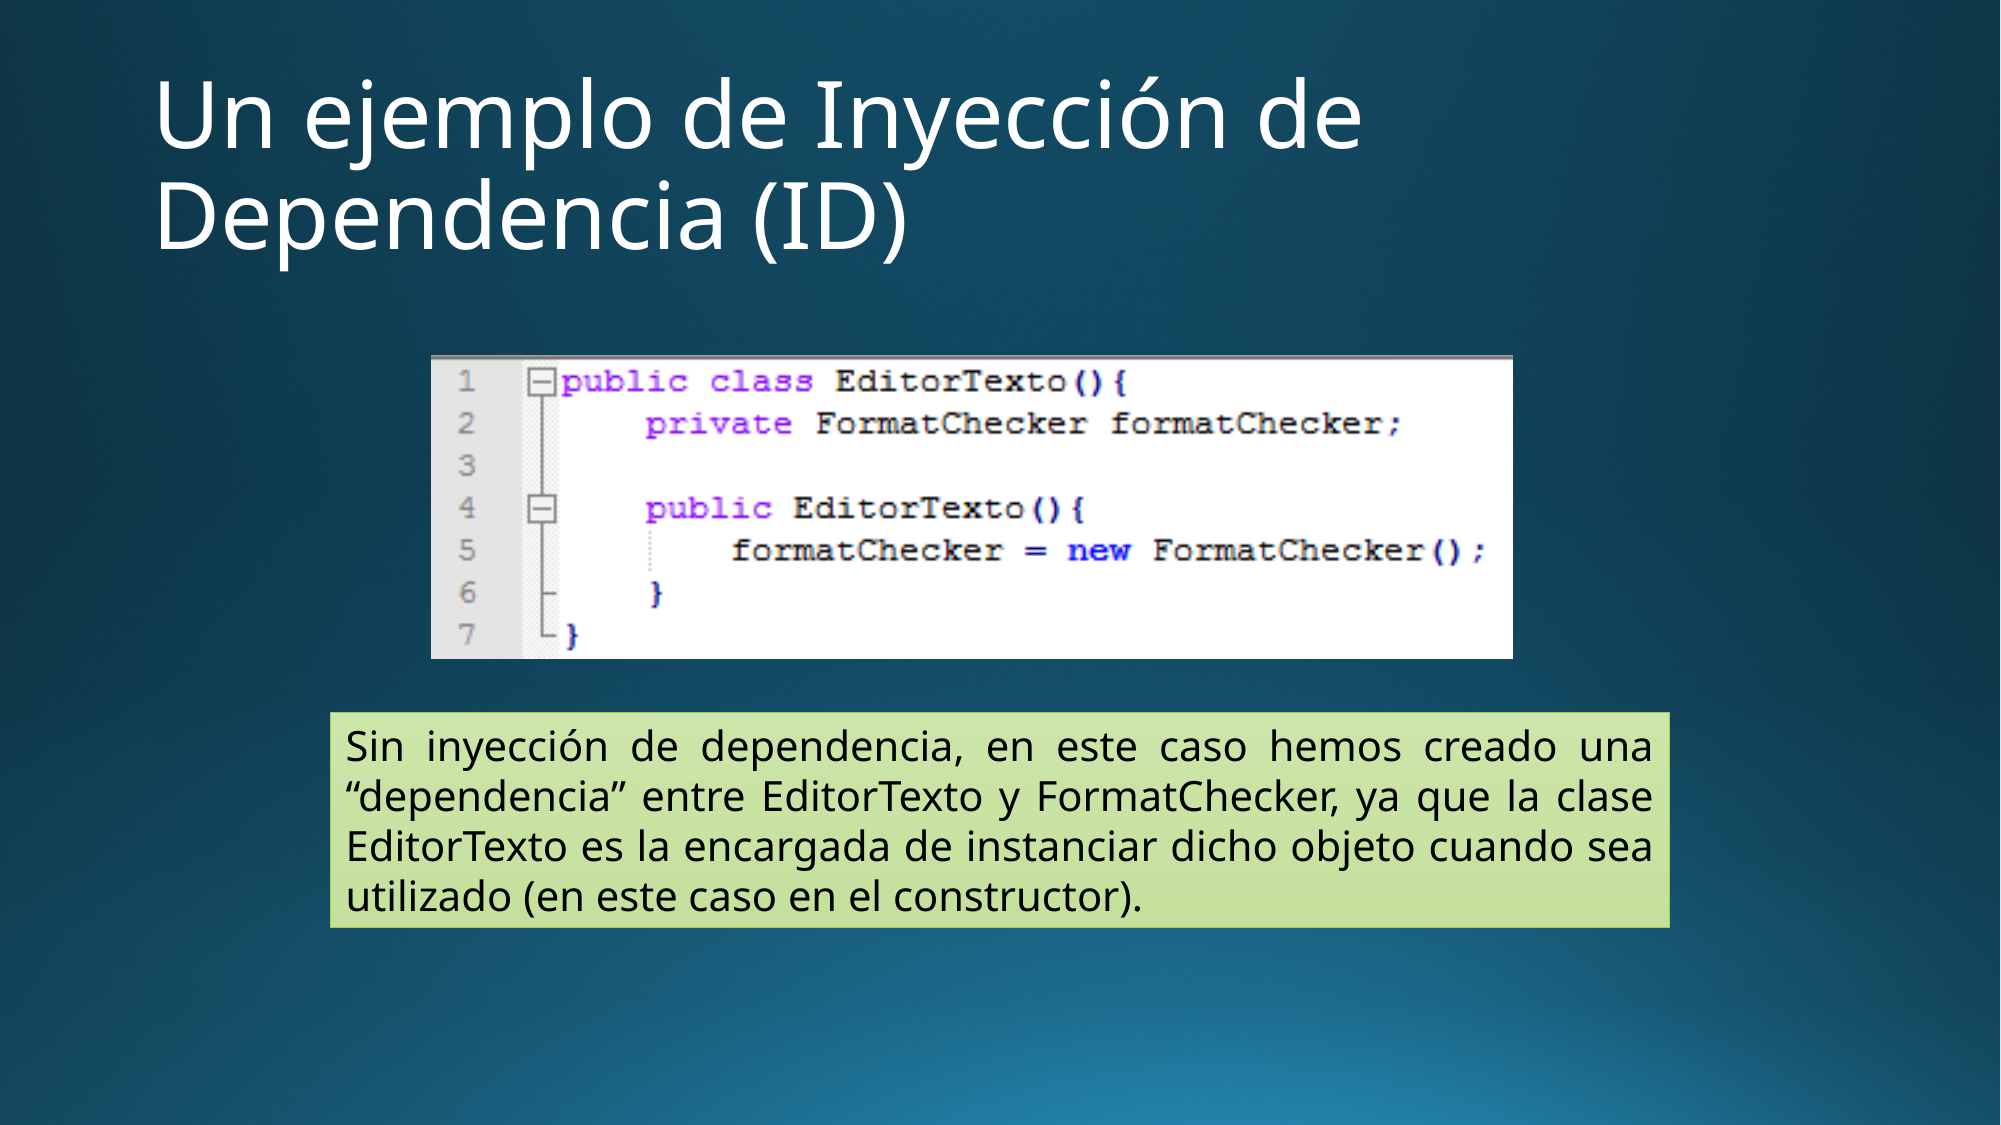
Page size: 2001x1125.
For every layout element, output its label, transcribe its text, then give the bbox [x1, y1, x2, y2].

picture [0, 0, 2001, 1125]
text_box Sin inyección de dependencia, en este caso hemos creado una “dependencia” entre EditorTexto y FormatChecker, ya que la clase EditorTexto es la encargada de instanciar dicho objeto cuando sea utilizado (en este caso en el constructor). [330, 712, 1670, 928]
title Un ejemplo de Inyección de Dependencia (ID) [137, 59, 1863, 278]
